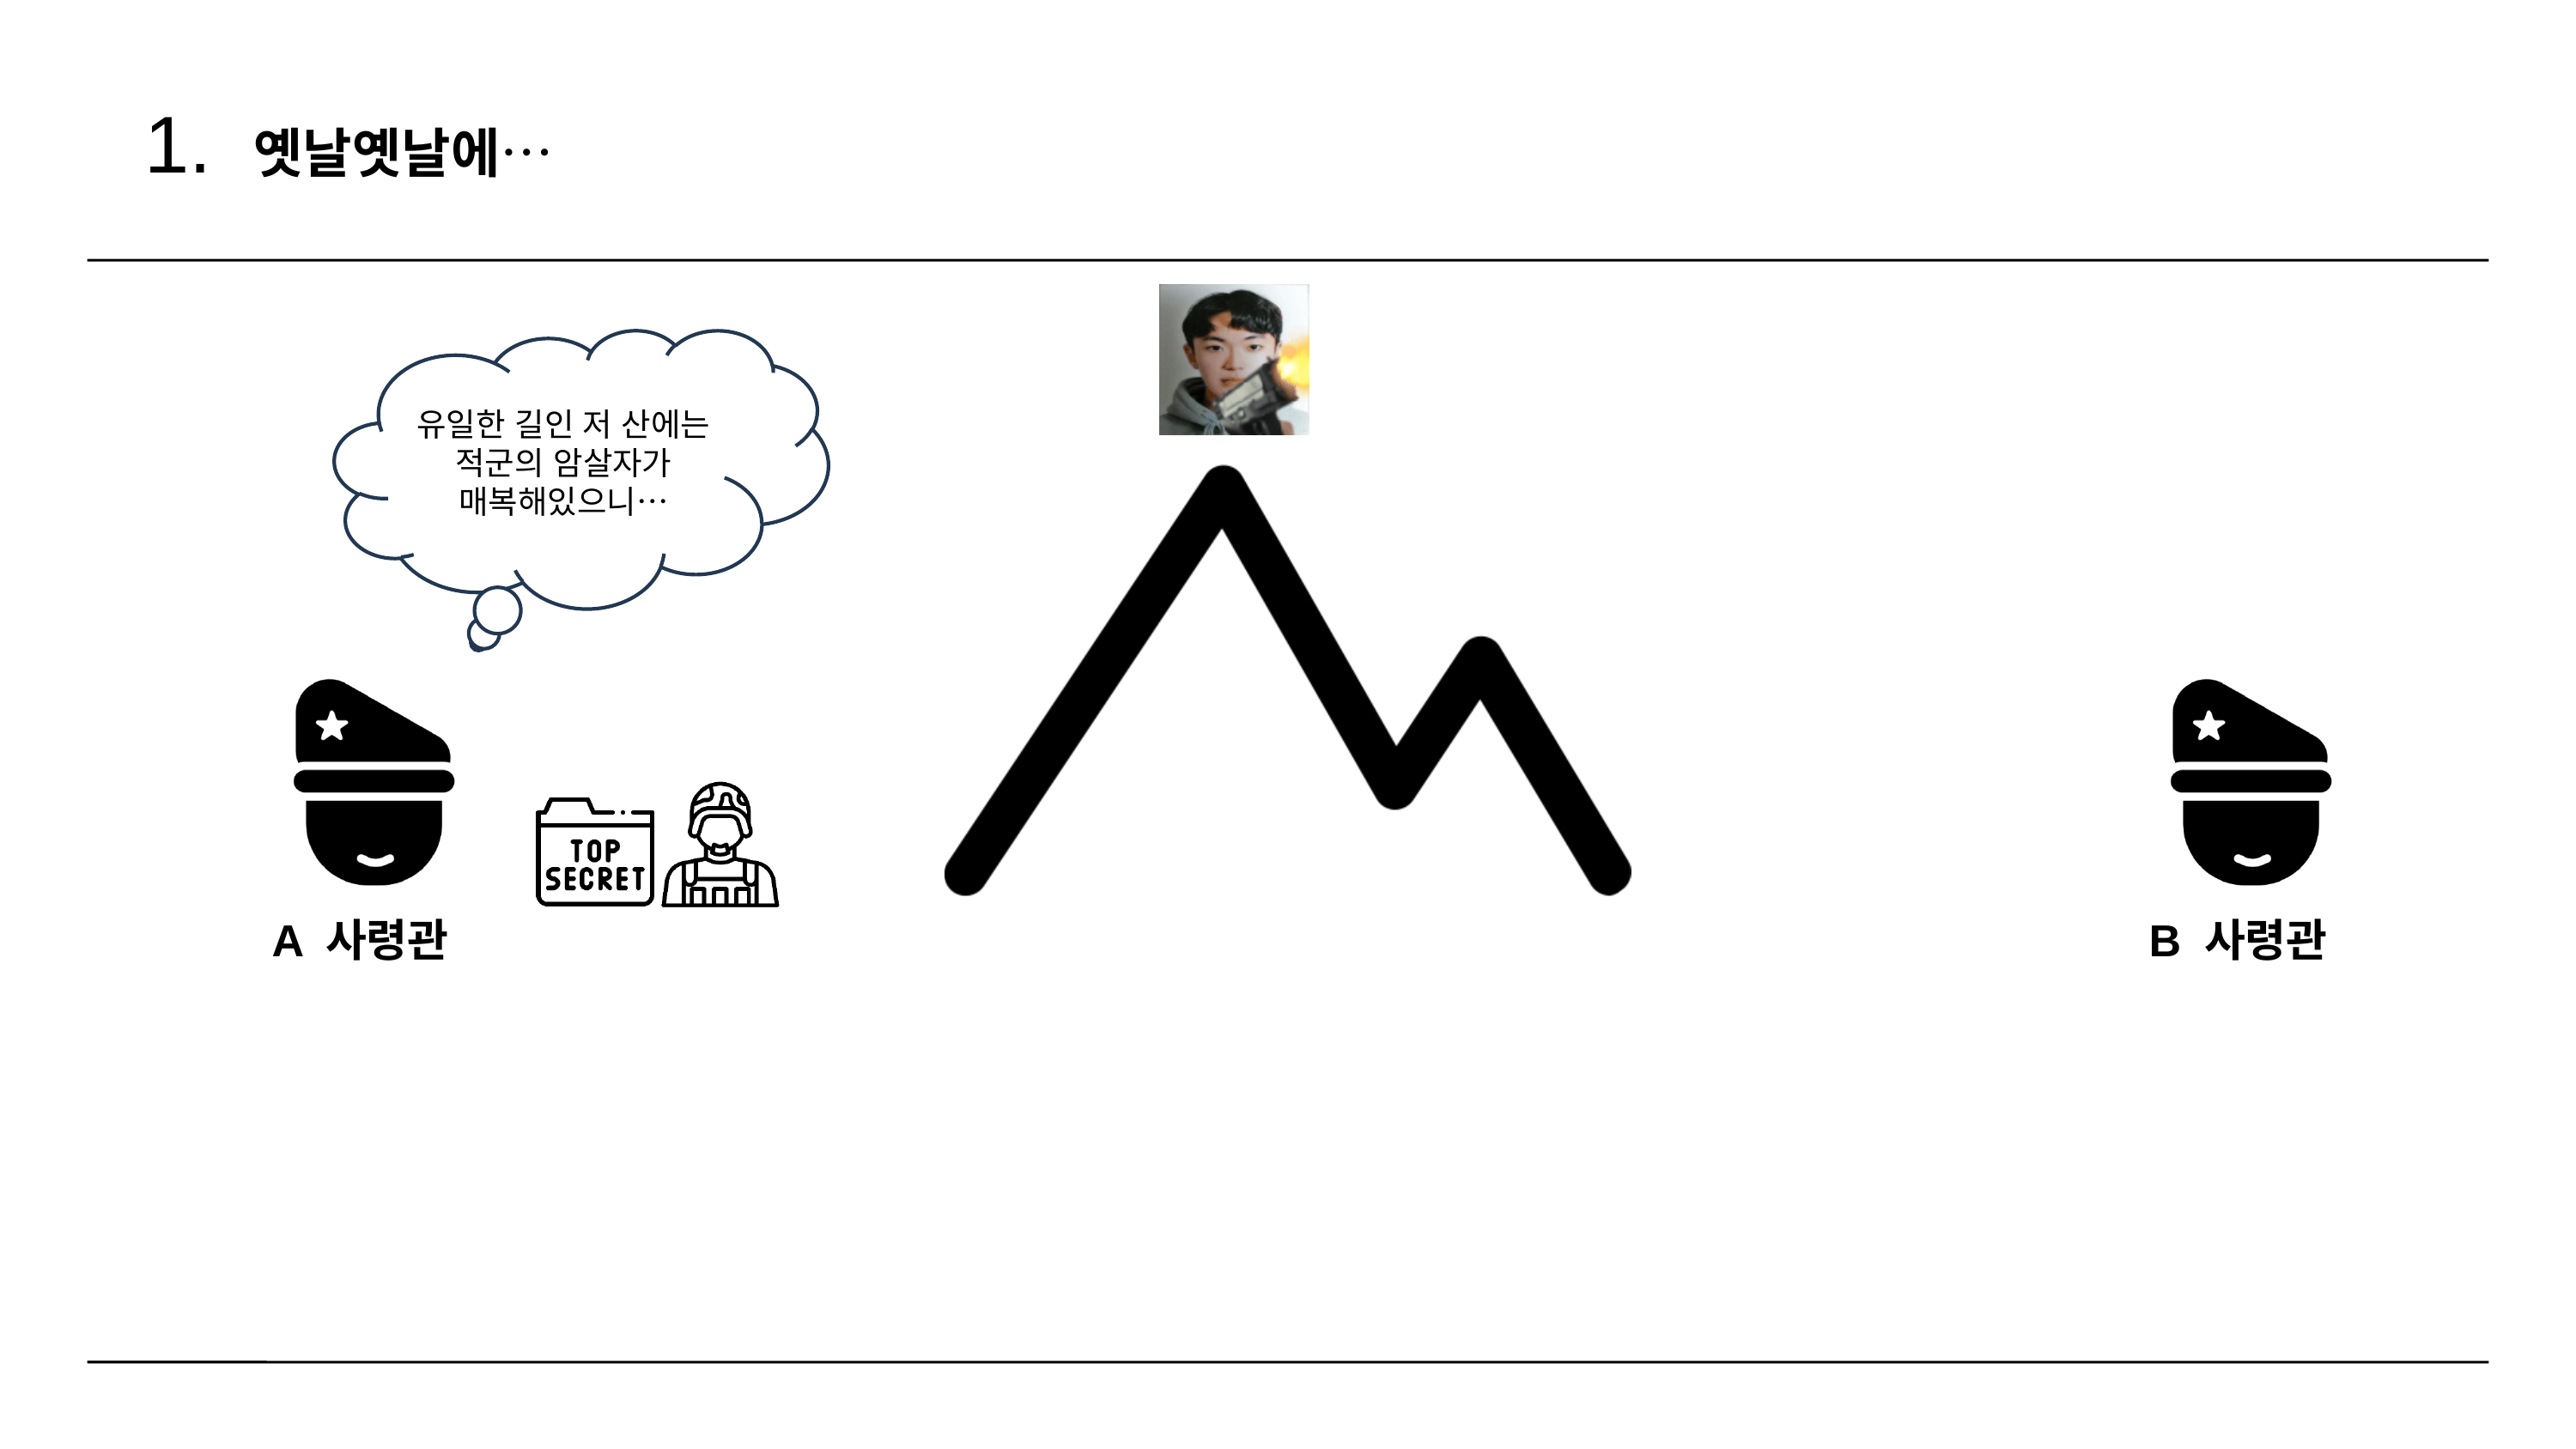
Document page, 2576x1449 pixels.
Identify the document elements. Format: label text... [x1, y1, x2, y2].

text_box A 사령관 [258, 914, 484, 973]
picture [944, 283, 1632, 1068]
text_box B 사령관 [2136, 914, 2361, 973]
picture [535, 792, 654, 911]
text_box 유일한 길인 저 산에는 적군의 암살자가 매복해있으니… [332, 329, 830, 652]
picture [2124, 658, 2372, 906]
picture [655, 779, 785, 910]
text_box 1. 옛날옛날에… [144, 108, 582, 190]
picture [247, 658, 495, 906]
